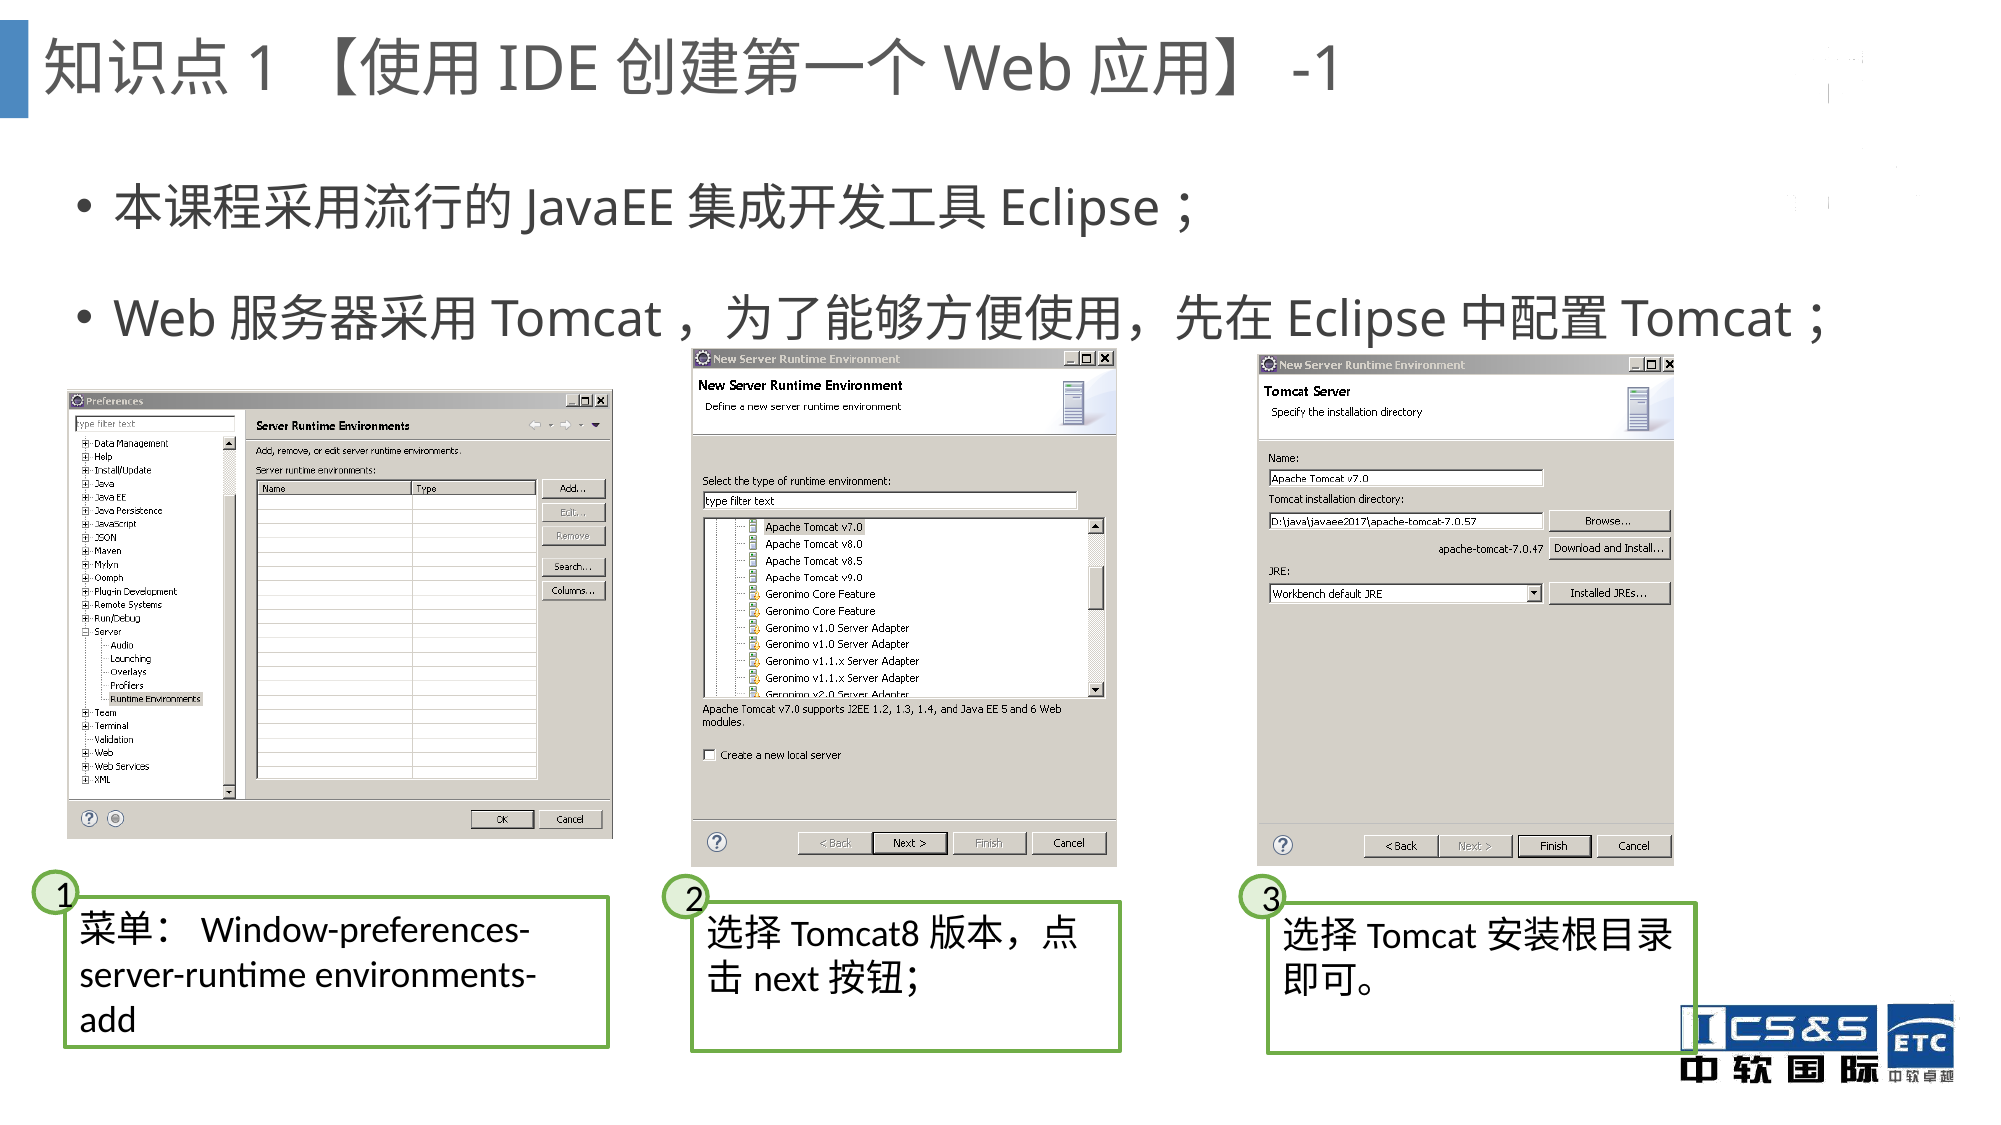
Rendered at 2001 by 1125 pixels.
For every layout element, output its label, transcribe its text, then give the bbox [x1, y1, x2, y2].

text_box 菜单：Window-preferences-server-runtime environments-add [64, 897, 608, 1048]
text_box 3 [1239, 874, 1286, 919]
text_box 2 [662, 874, 709, 919]
picture [690, 348, 1117, 867]
picture [1669, 994, 1963, 1093]
text_box 选择Tomcat安装根目录即可。 [1268, 903, 1696, 1054]
picture [1256, 354, 1674, 866]
text_box 知识点1【使用IDE创建第一个Web应用】-1 [28, 0, 1927, 140]
text_box 1 [32, 870, 79, 914]
list 本课程采用流行的JavaEE集成开发工具Eclipse； Web服务器采用Tomcat，为了能够方便使用，先在Eclipse中配置Tomcat； [60, 137, 1950, 378]
picture [67, 389, 613, 839]
text_box 选择Tomcat8版本，点击next按钮； [692, 901, 1120, 1052]
